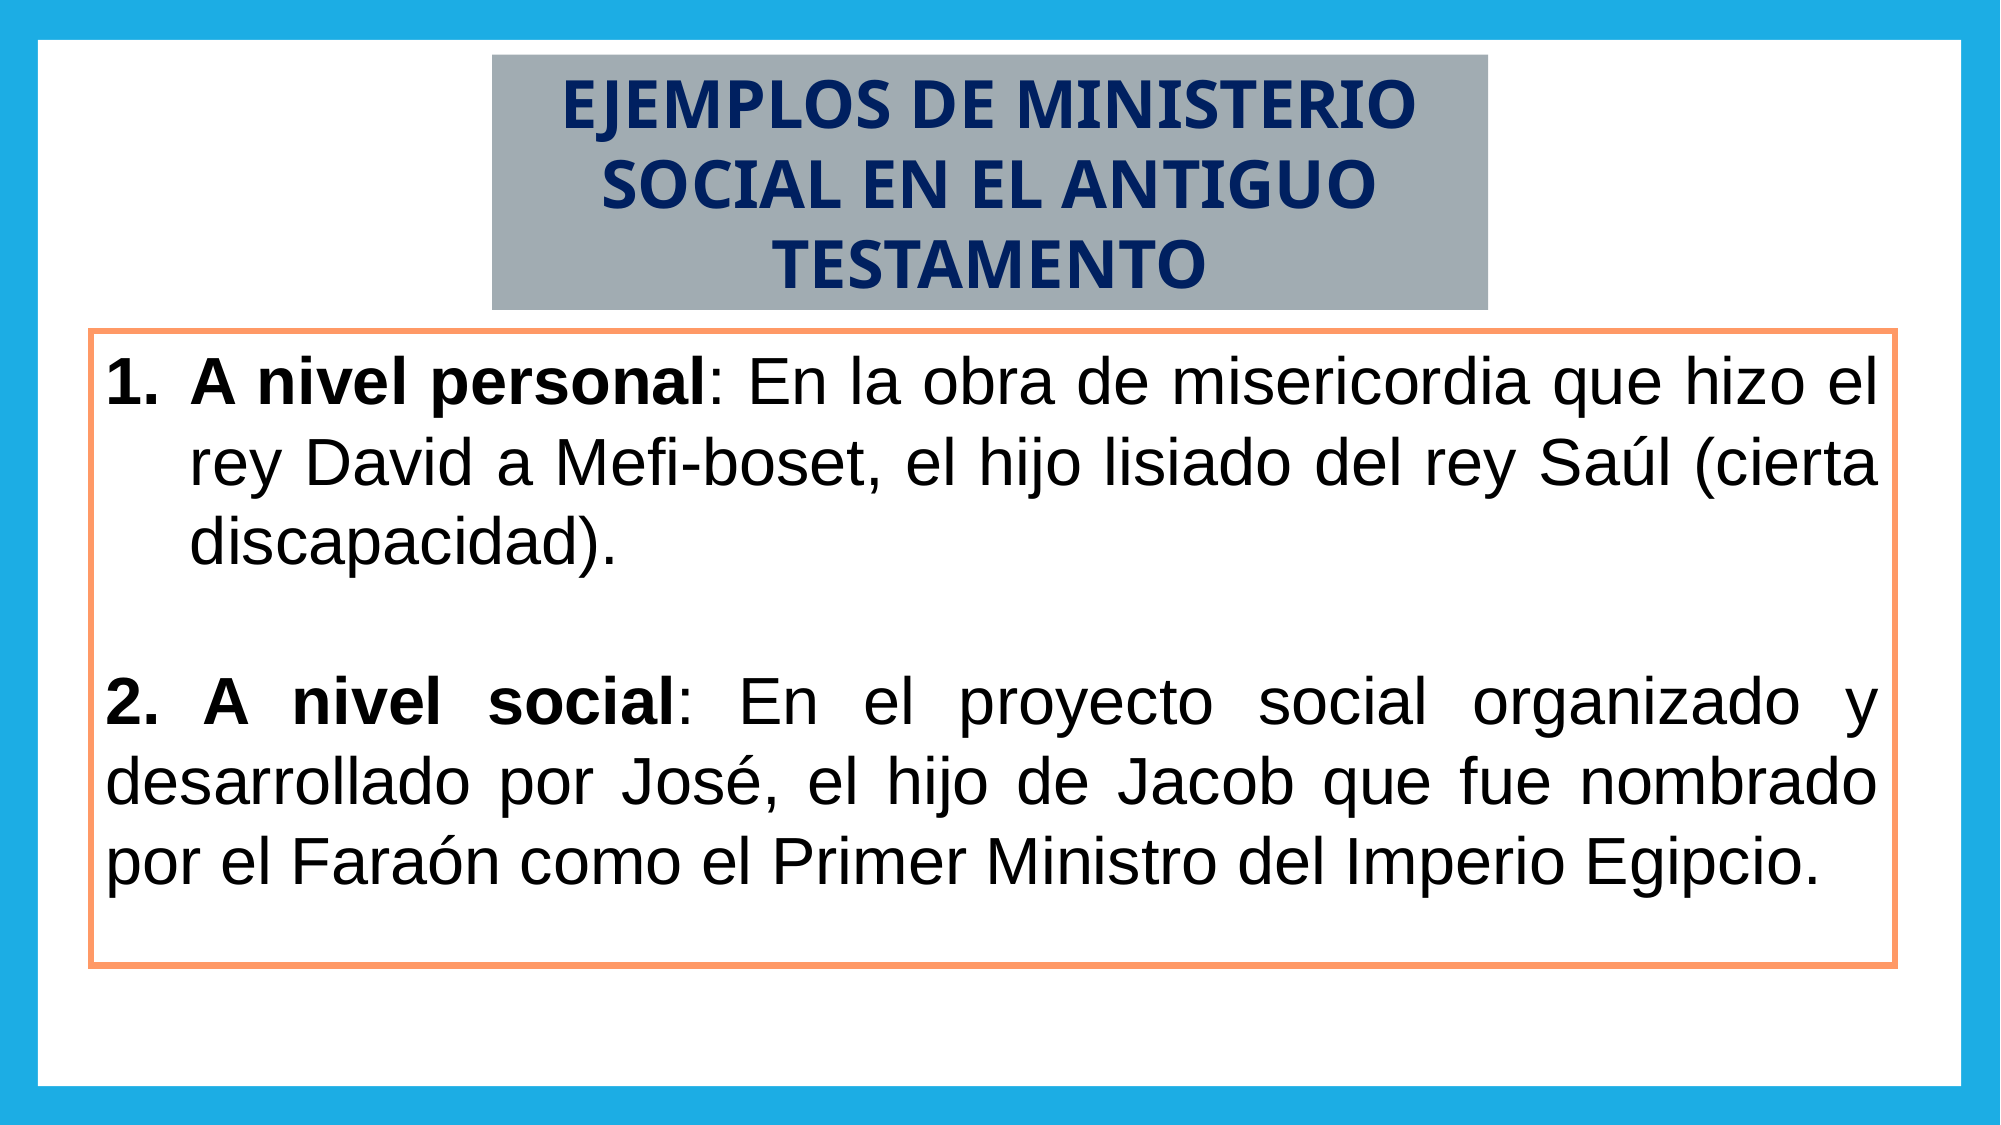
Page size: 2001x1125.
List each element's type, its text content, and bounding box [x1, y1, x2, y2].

text_box A nivel personal: En la obra de misericordia que hizo el rey David a Mefi-boset, el hijo lisiado del rey Saúl (cierta discapacidad). 2. A nivel social: En el proyecto social organizado y desarrollado por José, el hijo de Jacob que fue nombrado por el Faraón como el Primer Ministro del Imperio Egipcio. [90, 330, 1895, 966]
text_box EJEMPLOS DE MINISTERIO SOCIAL EN EL ANTIGUO TESTAMENTO [492, 54, 1489, 310]
